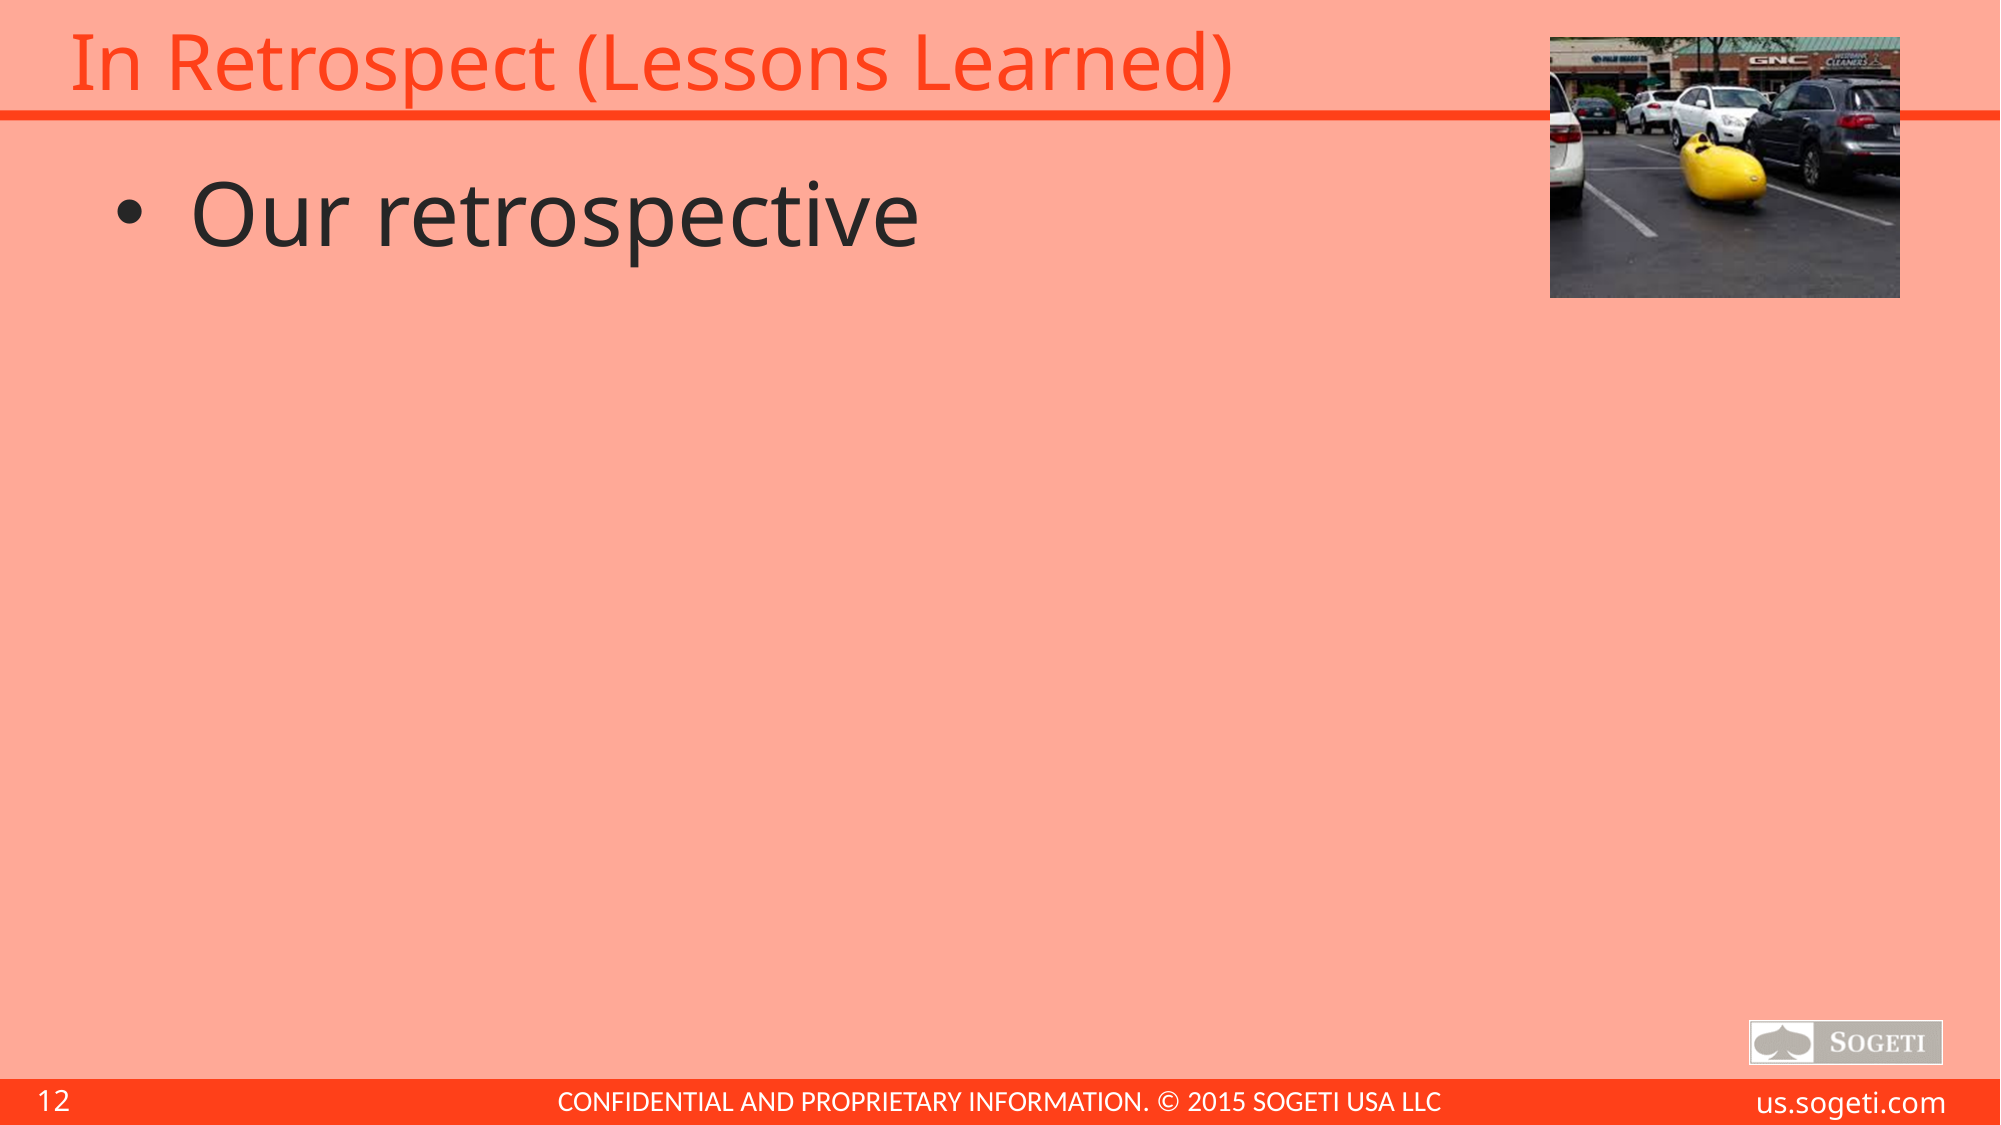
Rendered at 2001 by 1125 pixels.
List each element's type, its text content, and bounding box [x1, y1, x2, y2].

list Our retrospective [99, 149, 1551, 1005]
title In Retrospect (Lessons Learned) [55, 7, 1900, 111]
picture [1550, 37, 1901, 298]
picture [1749, 1020, 1943, 1065]
